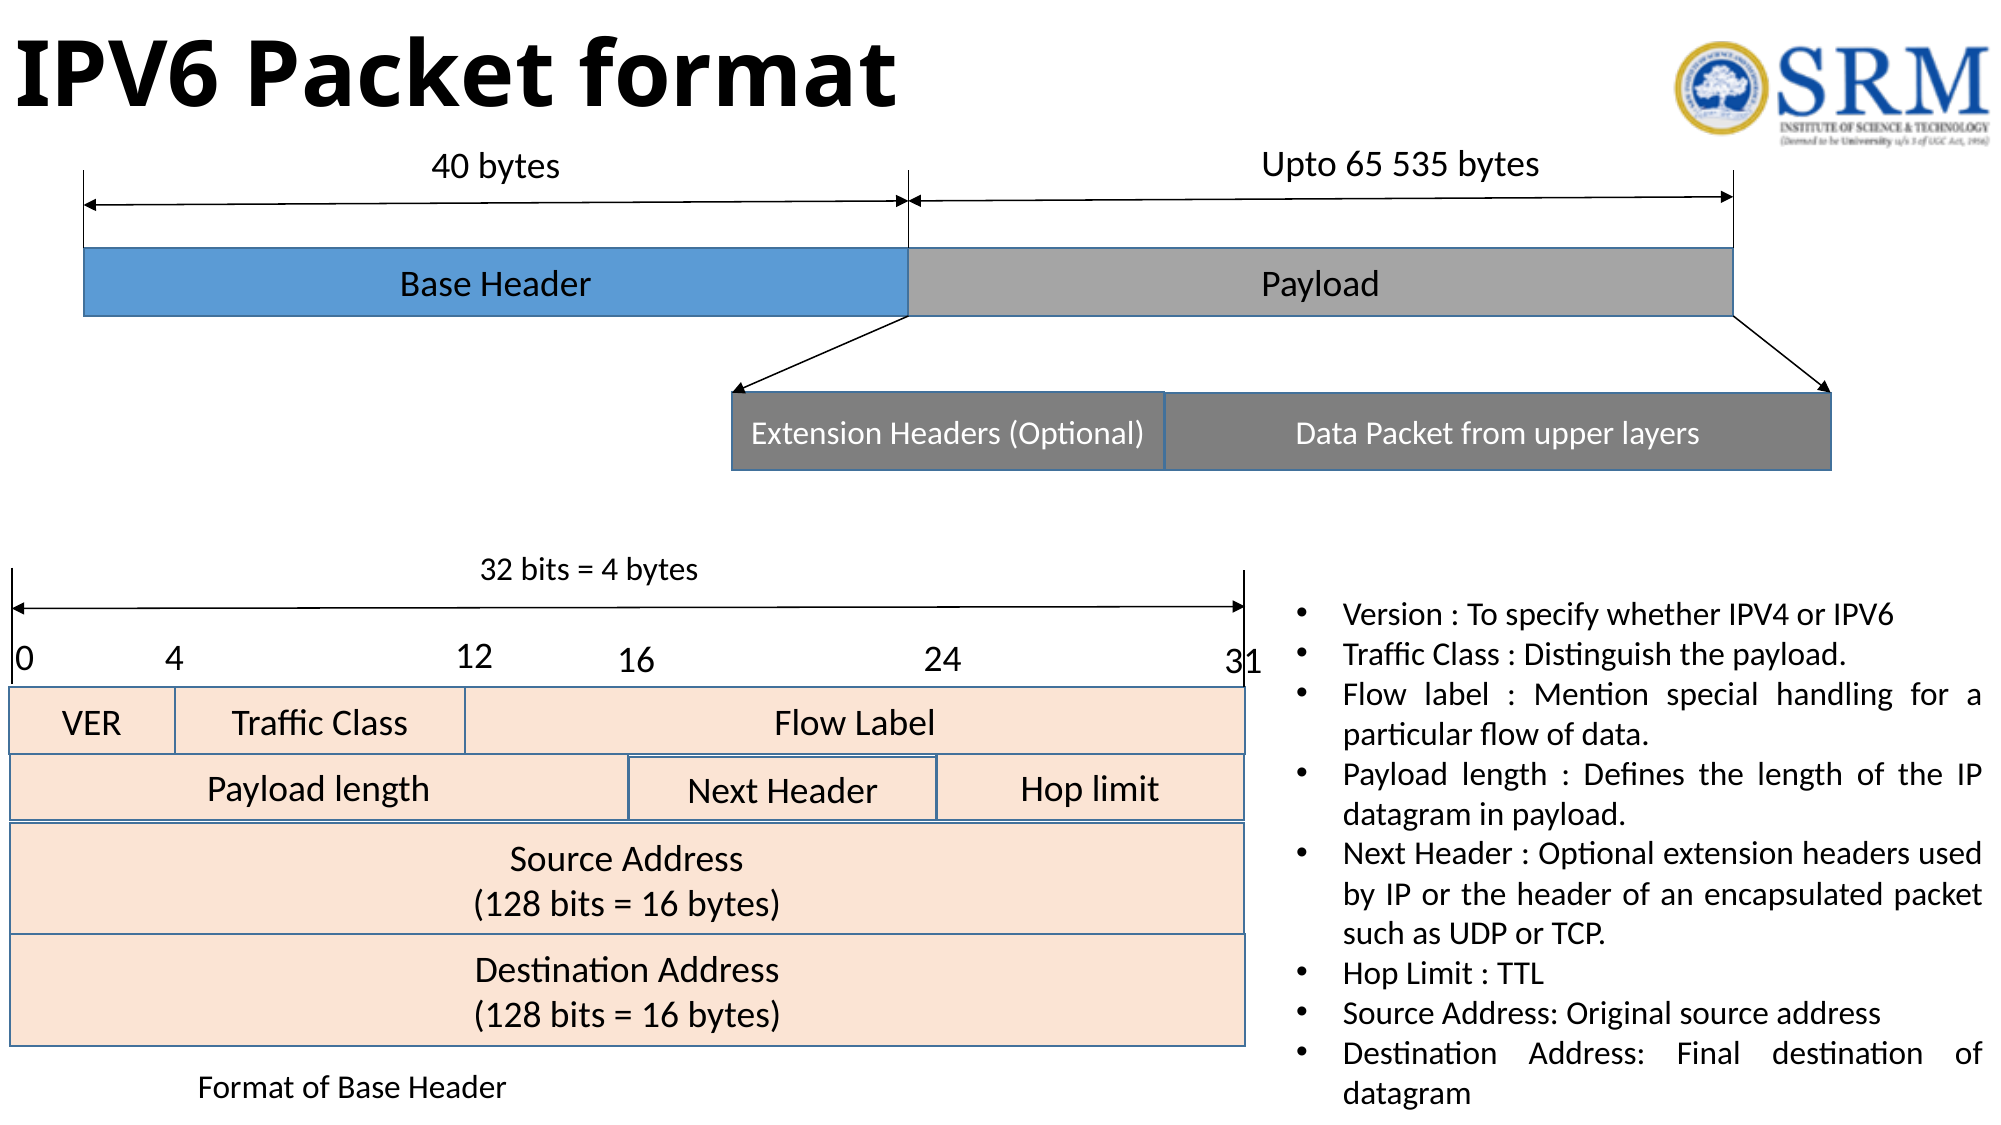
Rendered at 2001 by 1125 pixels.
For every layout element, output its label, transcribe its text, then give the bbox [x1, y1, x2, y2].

title IPV6 Packet format [0, 0, 1658, 155]
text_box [0, 539, 1282, 1046]
text_box Version : To specify whether IPV4 or IPV6 Trafﬁc Class : Distinguish the payload. Flow label : Mention special handling for a particular ﬂow of data. Payload length : Defines the length of the IP datagram in payload. Next Header : Optional extension headers used by IP or the header of an encapsulated packet such as UDP or TCP. Hop Limit : TTL Source Address: Original source address Destination Address: Final destination of datagram [1280, 584, 1999, 1119]
picture [1662, 0, 1999, 190]
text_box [83, 131, 1831, 471]
text_box Format of Base Header [183, 1057, 528, 1113]
